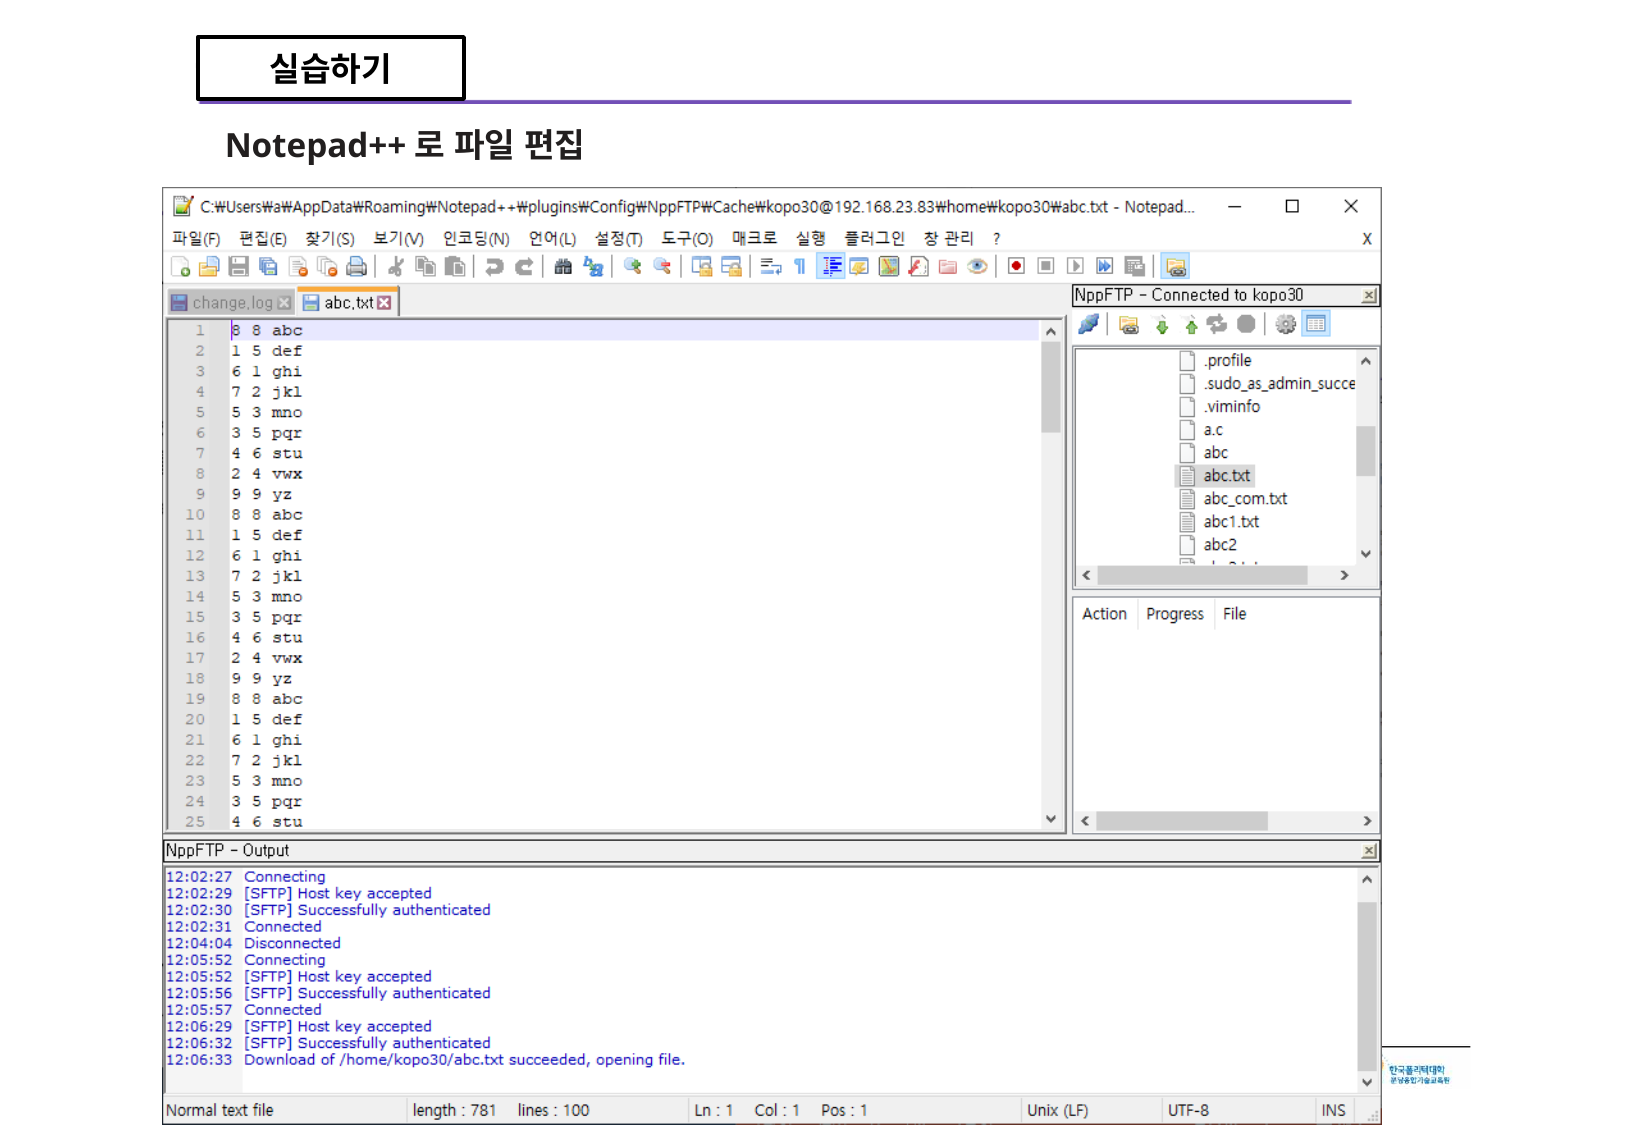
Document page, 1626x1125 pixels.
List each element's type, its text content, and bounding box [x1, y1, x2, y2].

picture [195, 53, 1352, 104]
picture [162, 187, 1471, 1125]
text_box Notepad++로 파일 편집 [210, 117, 1256, 172]
text_box 실습하기 [196, 35, 466, 101]
